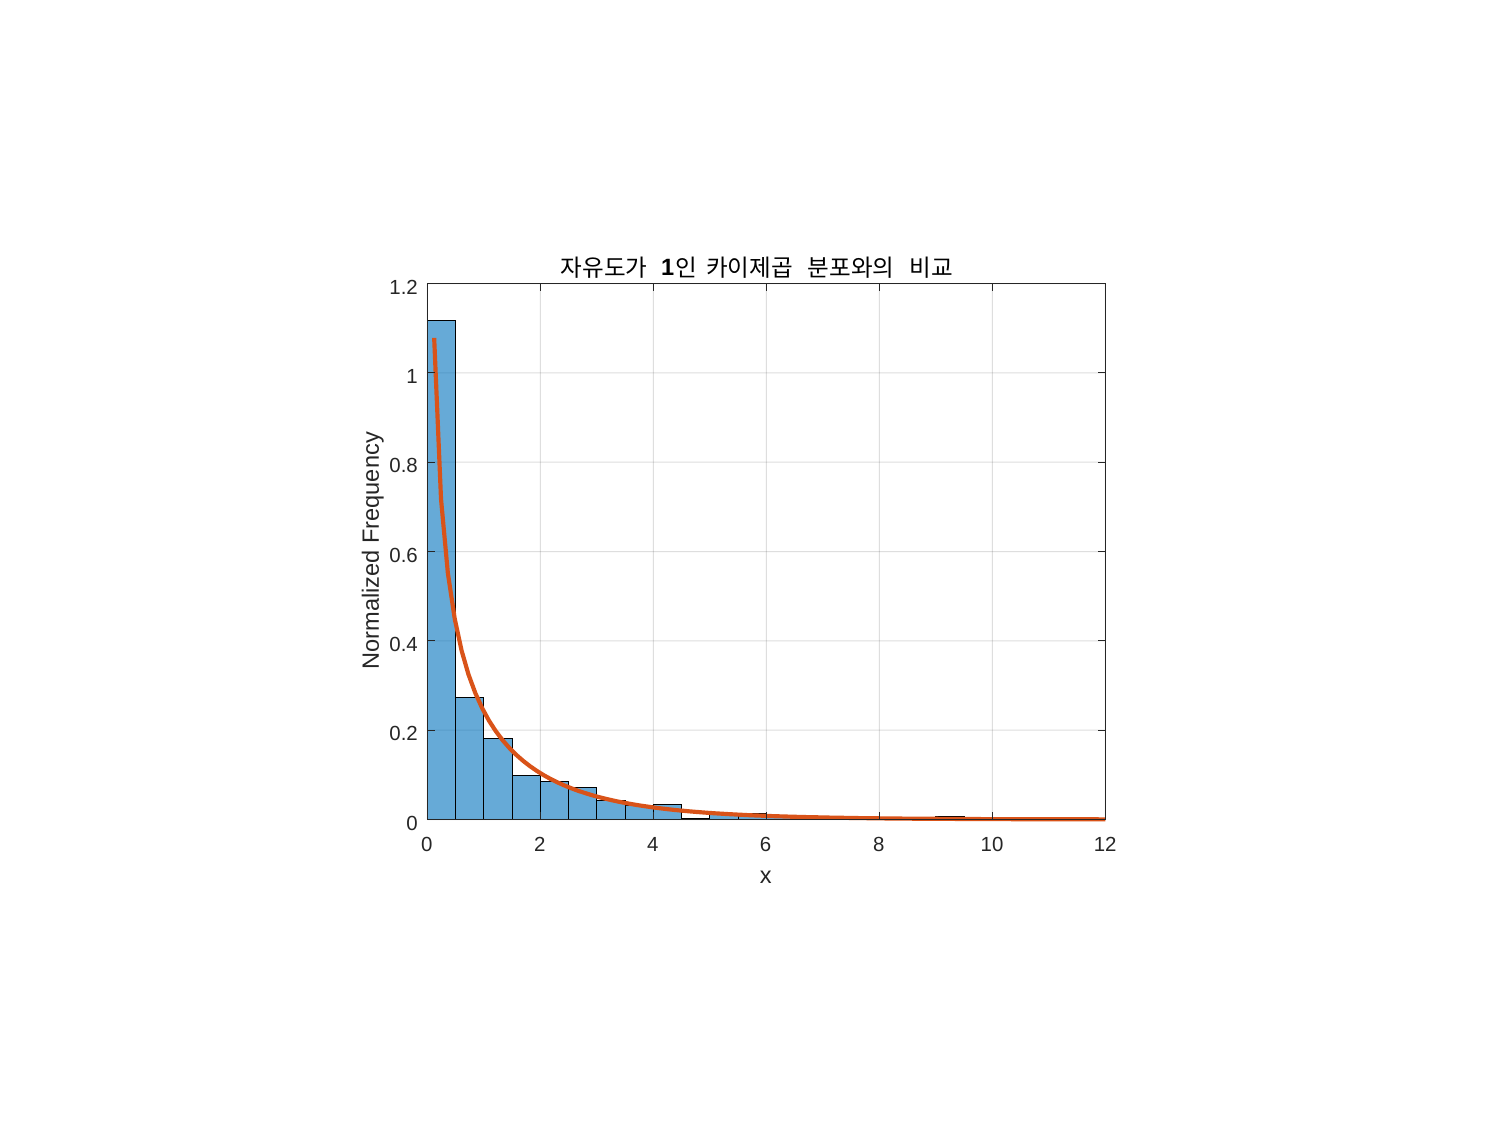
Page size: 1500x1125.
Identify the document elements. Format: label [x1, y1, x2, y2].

picture [312, 234, 1187, 890]
